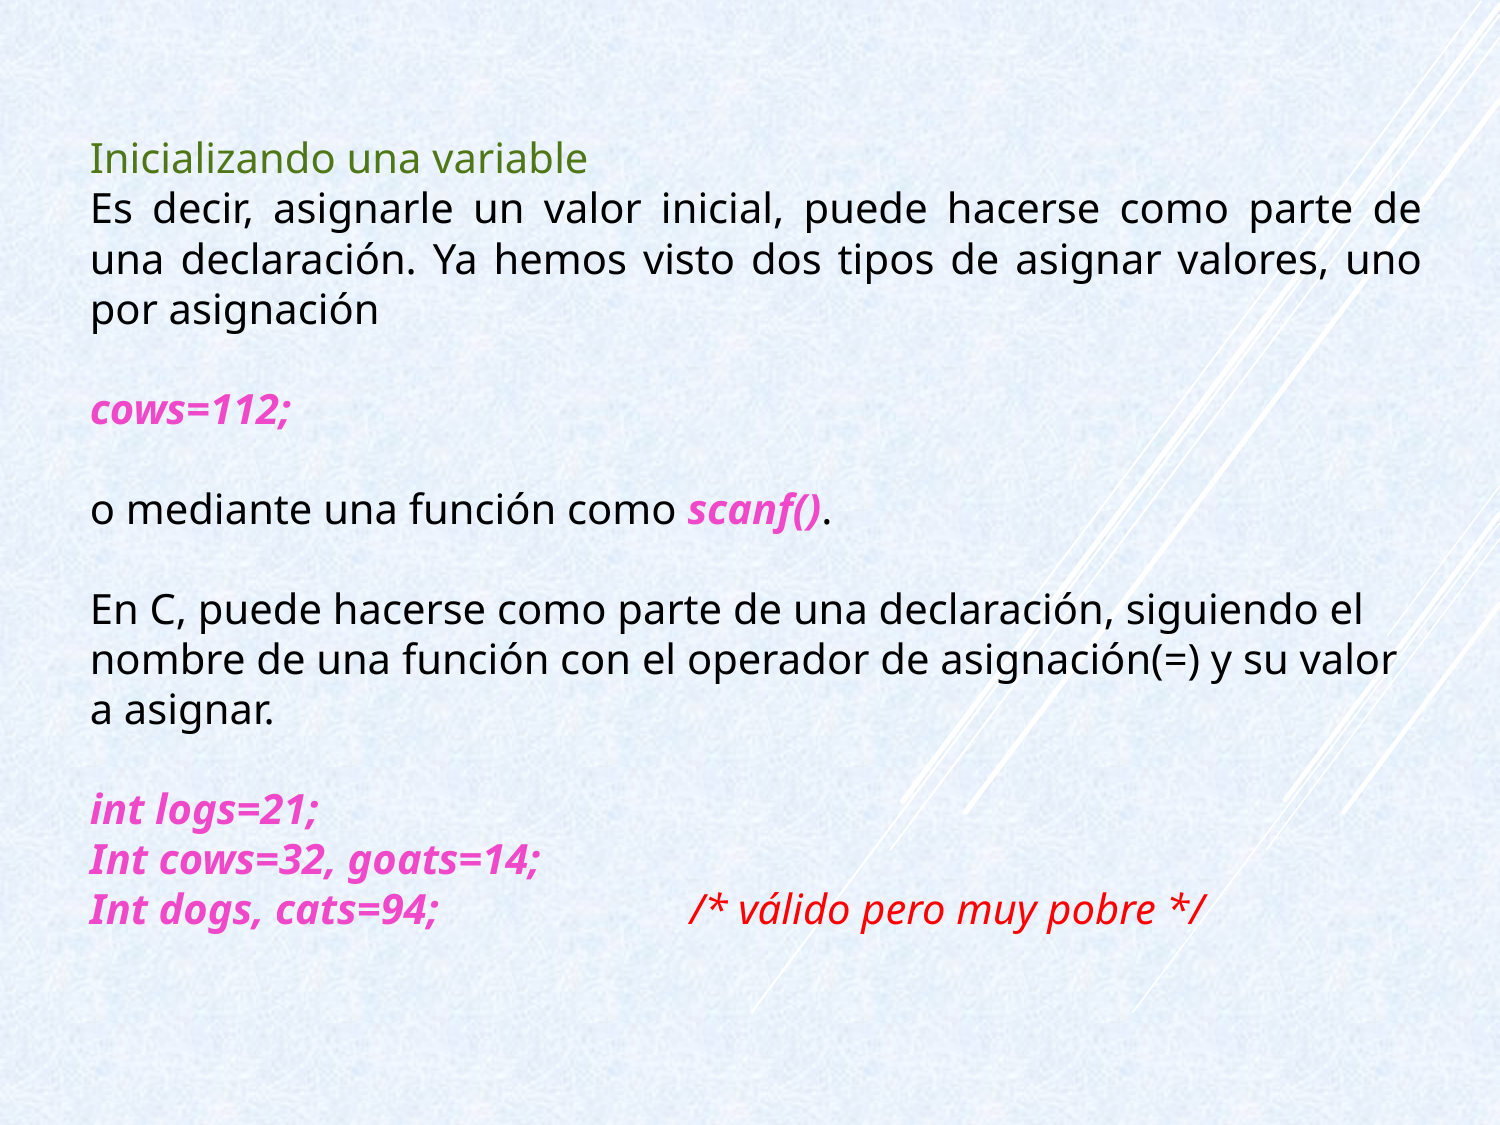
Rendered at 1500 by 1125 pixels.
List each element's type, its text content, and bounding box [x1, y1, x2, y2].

text_box Inicializando una variable Es decir, asignarle un valor inicial, puede hacerse como parte de una declaración. Ya hemos visto dos tipos de asignar valores, uno por asignación cows=112; o mediante una función como scanf(). En C, puede hacerse como parte de una declaración, siguiendo el nombre de una función con el operador de asignación(=) y su valor a asignar. int logs=21; Int cows=32, goats=14; Int dogs, cats=94; /* válido pero muy pobre */ [74, 124, 1438, 940]
